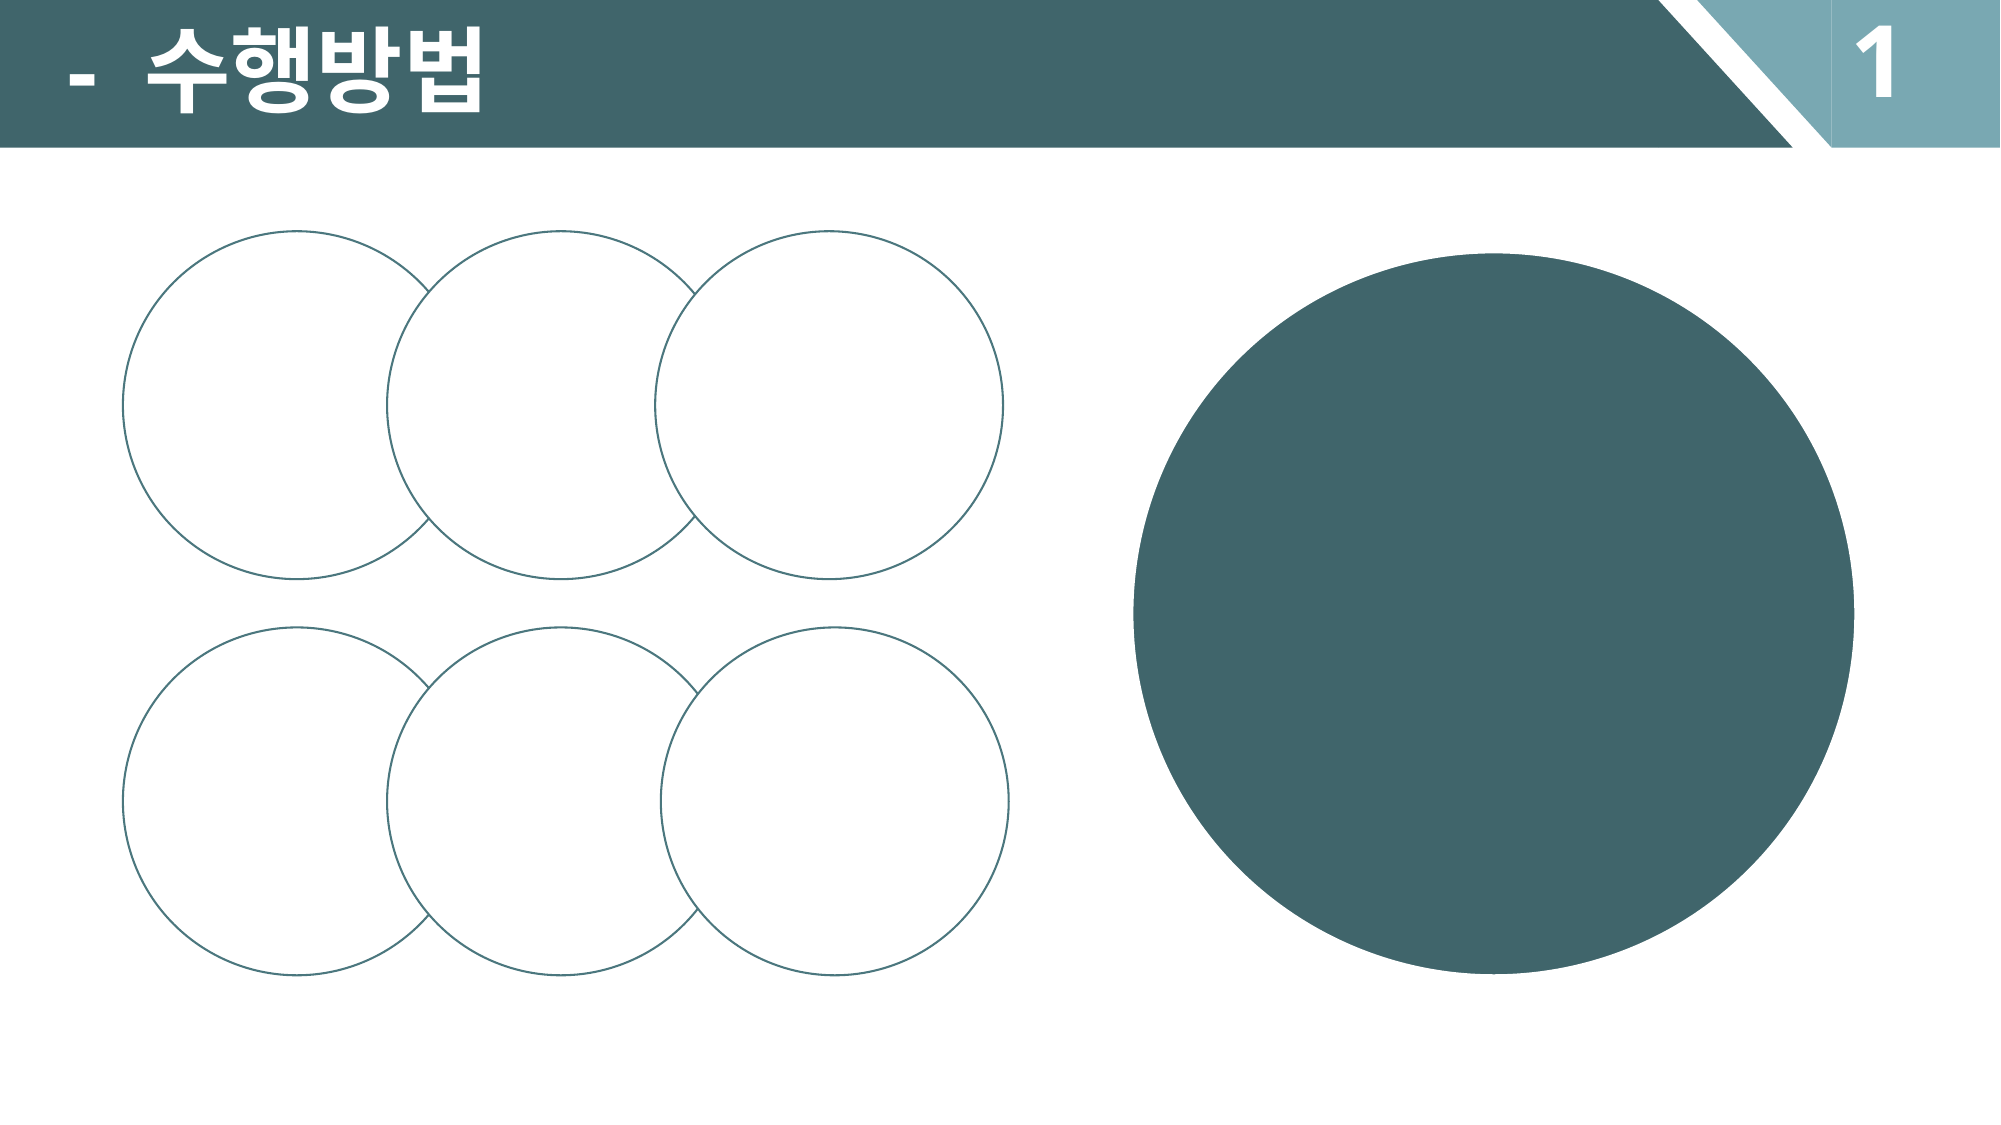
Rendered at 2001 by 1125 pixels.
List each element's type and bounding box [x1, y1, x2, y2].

text_box [386, 626, 698, 977]
text_box [386, 230, 695, 581]
text_box [121, 626, 429, 977]
text_box [121, 230, 429, 581]
text_box [654, 230, 1005, 581]
text_box [1131, 251, 1857, 977]
text_box [0, 0, 2000, 148]
text_box [659, 626, 1010, 977]
